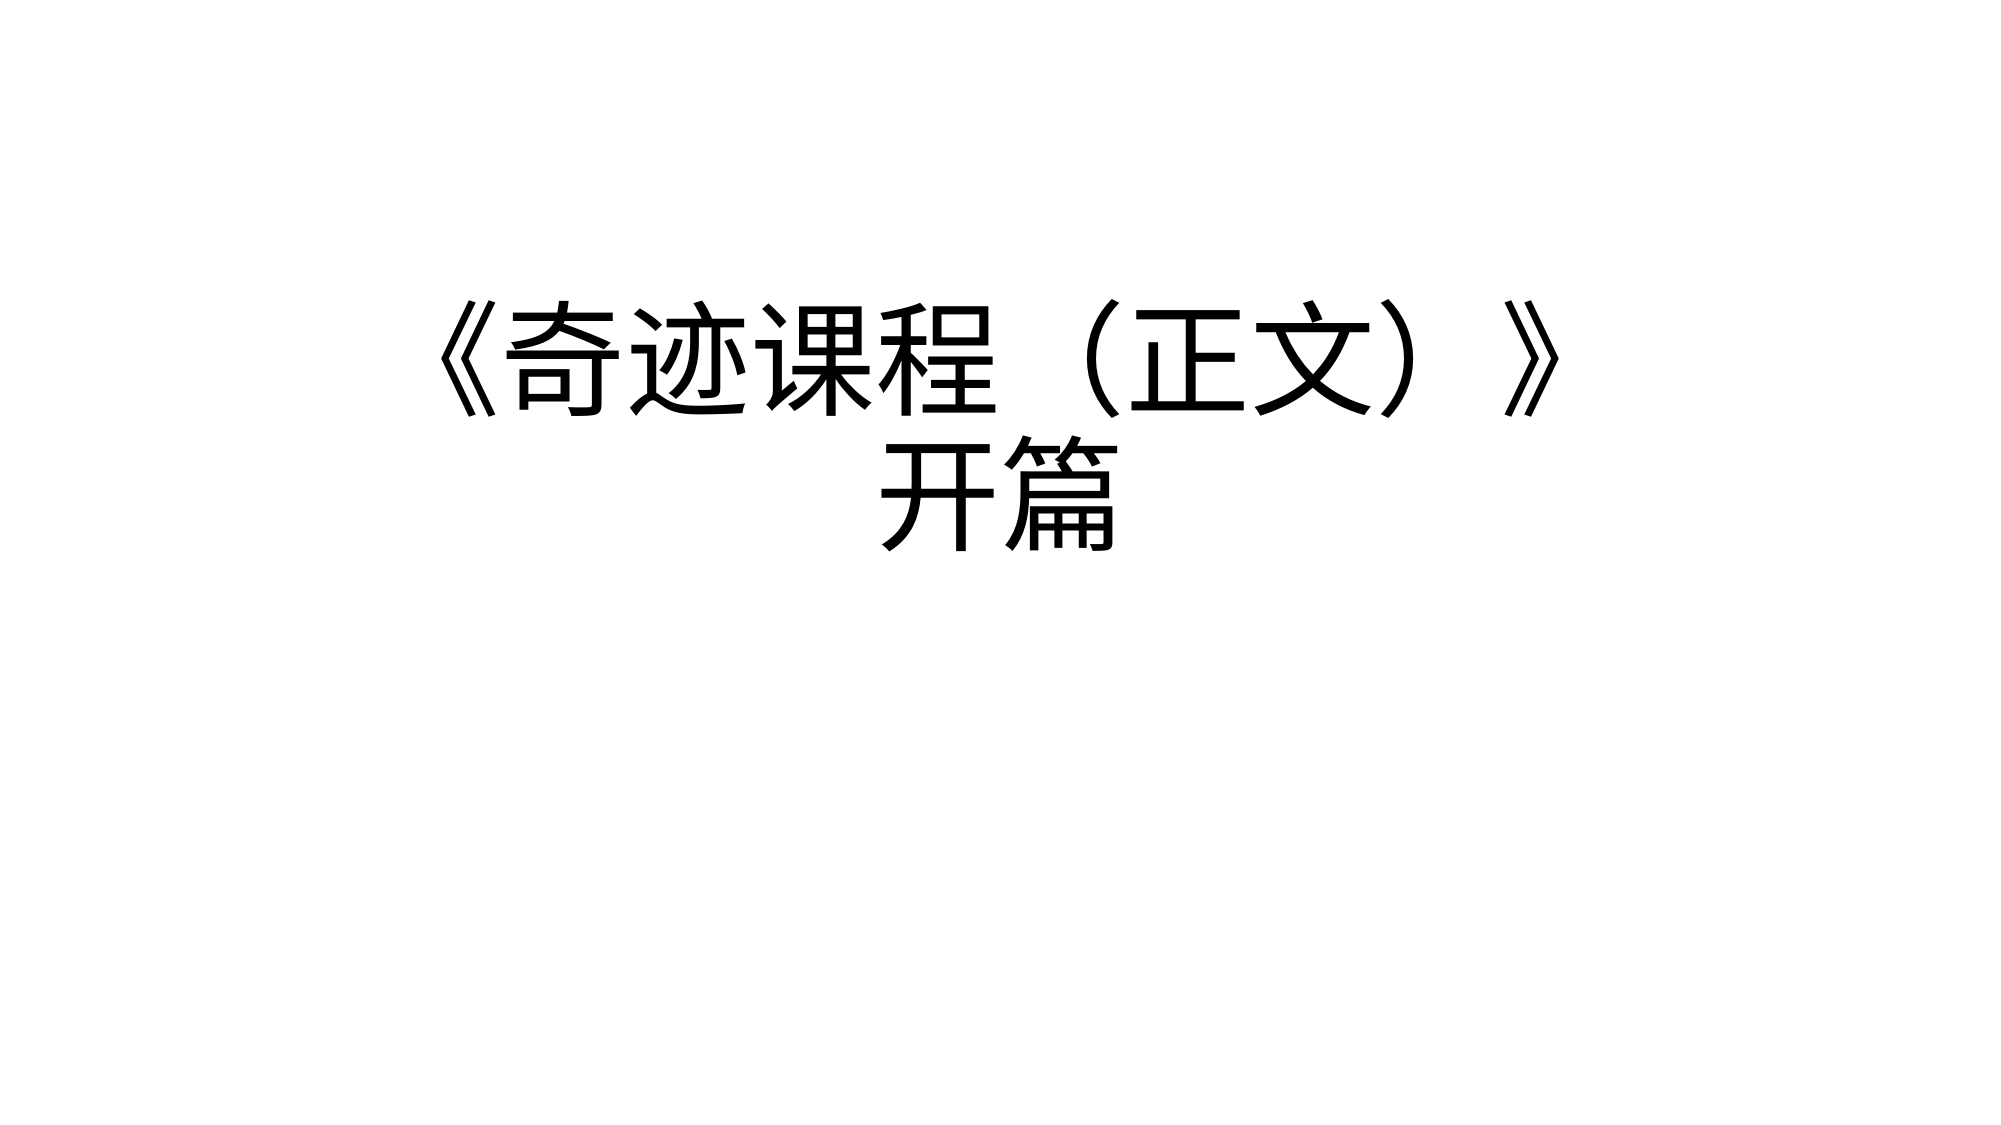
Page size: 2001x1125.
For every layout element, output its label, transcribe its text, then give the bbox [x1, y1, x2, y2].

title 《奇迹课程（正文）》 开篇 [249, 184, 1750, 576]
